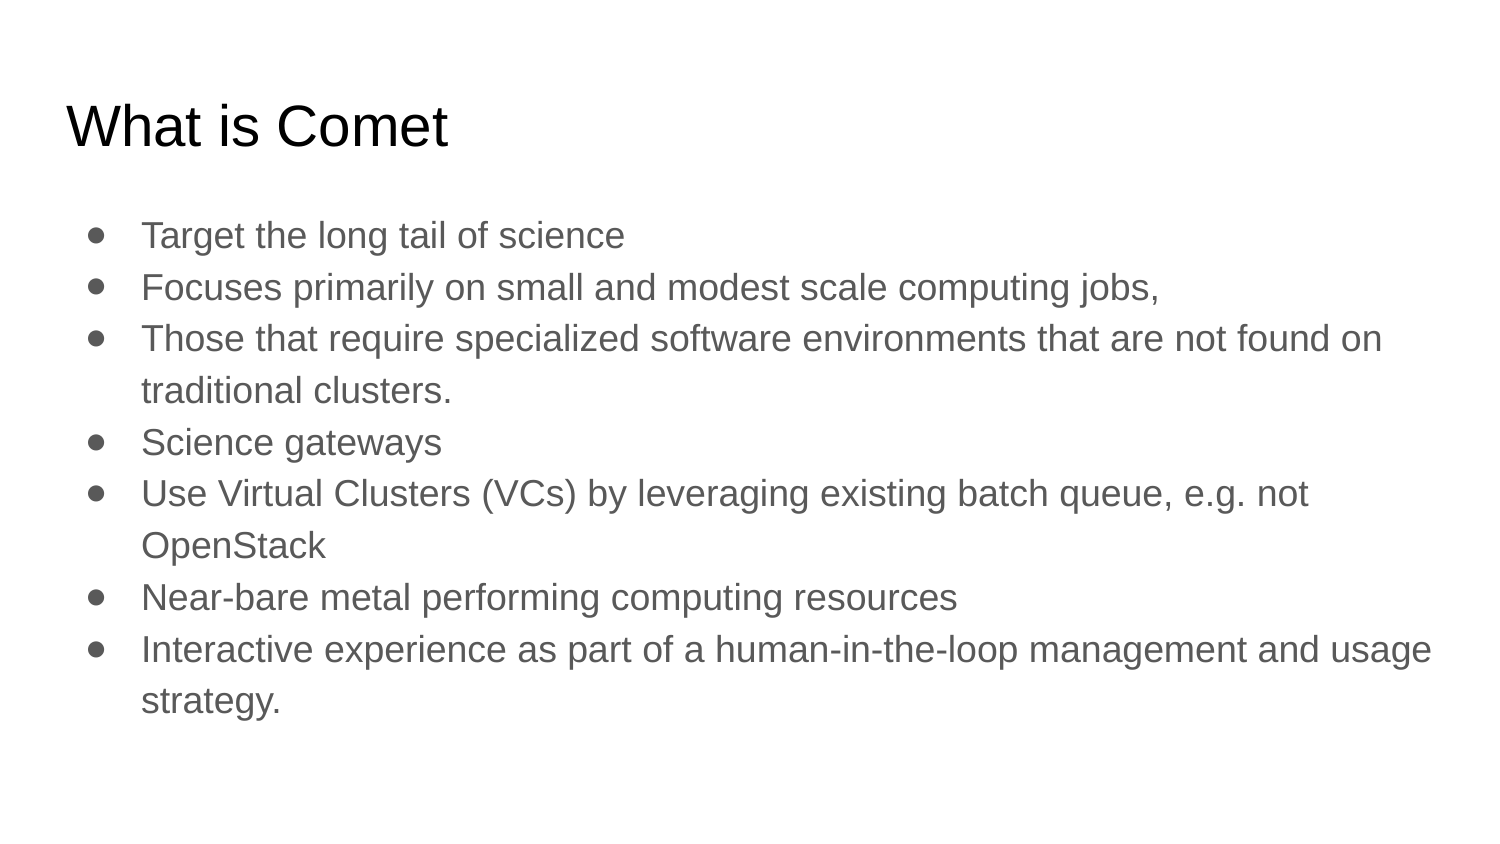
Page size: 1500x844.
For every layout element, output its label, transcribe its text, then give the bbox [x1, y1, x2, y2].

list Target the long tail of science Focuses primarily on small and modest scale computing jobs, Those that require specialized software environments that are not found on traditional clusters. Science gateways Use Virtual Clusters (VCs) by leveraging existing batch queue, e.g. not OpenStack Near-bare metal performing computing resources Interactive experience as part of a human-in-the-loop management and usage strategy. [51, 189, 1449, 750]
title What is Comet [51, 72, 1449, 167]
